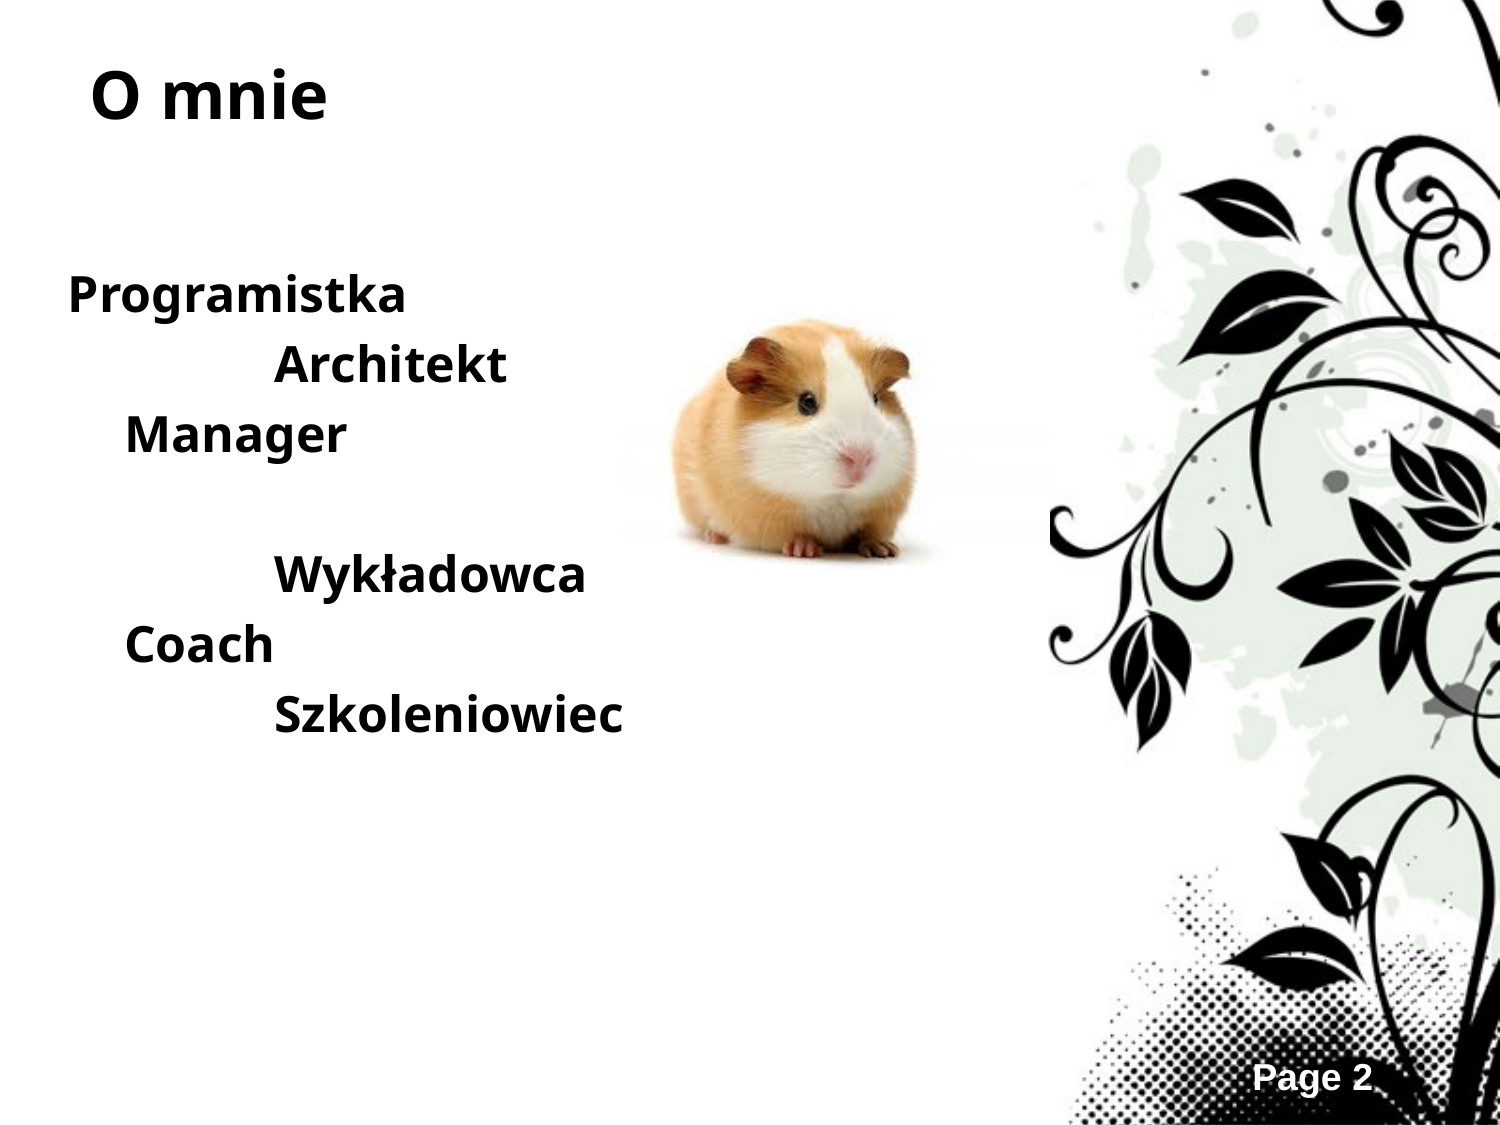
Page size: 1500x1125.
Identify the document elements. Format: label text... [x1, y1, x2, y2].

picture [0, 0, 1500, 1125]
title O mnie [75, 45, 1425, 233]
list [619, 290, 1050, 577]
text_box Programistka Architekt Manager Wykładowca Coach Szkoleniowiec [53, 255, 716, 998]
